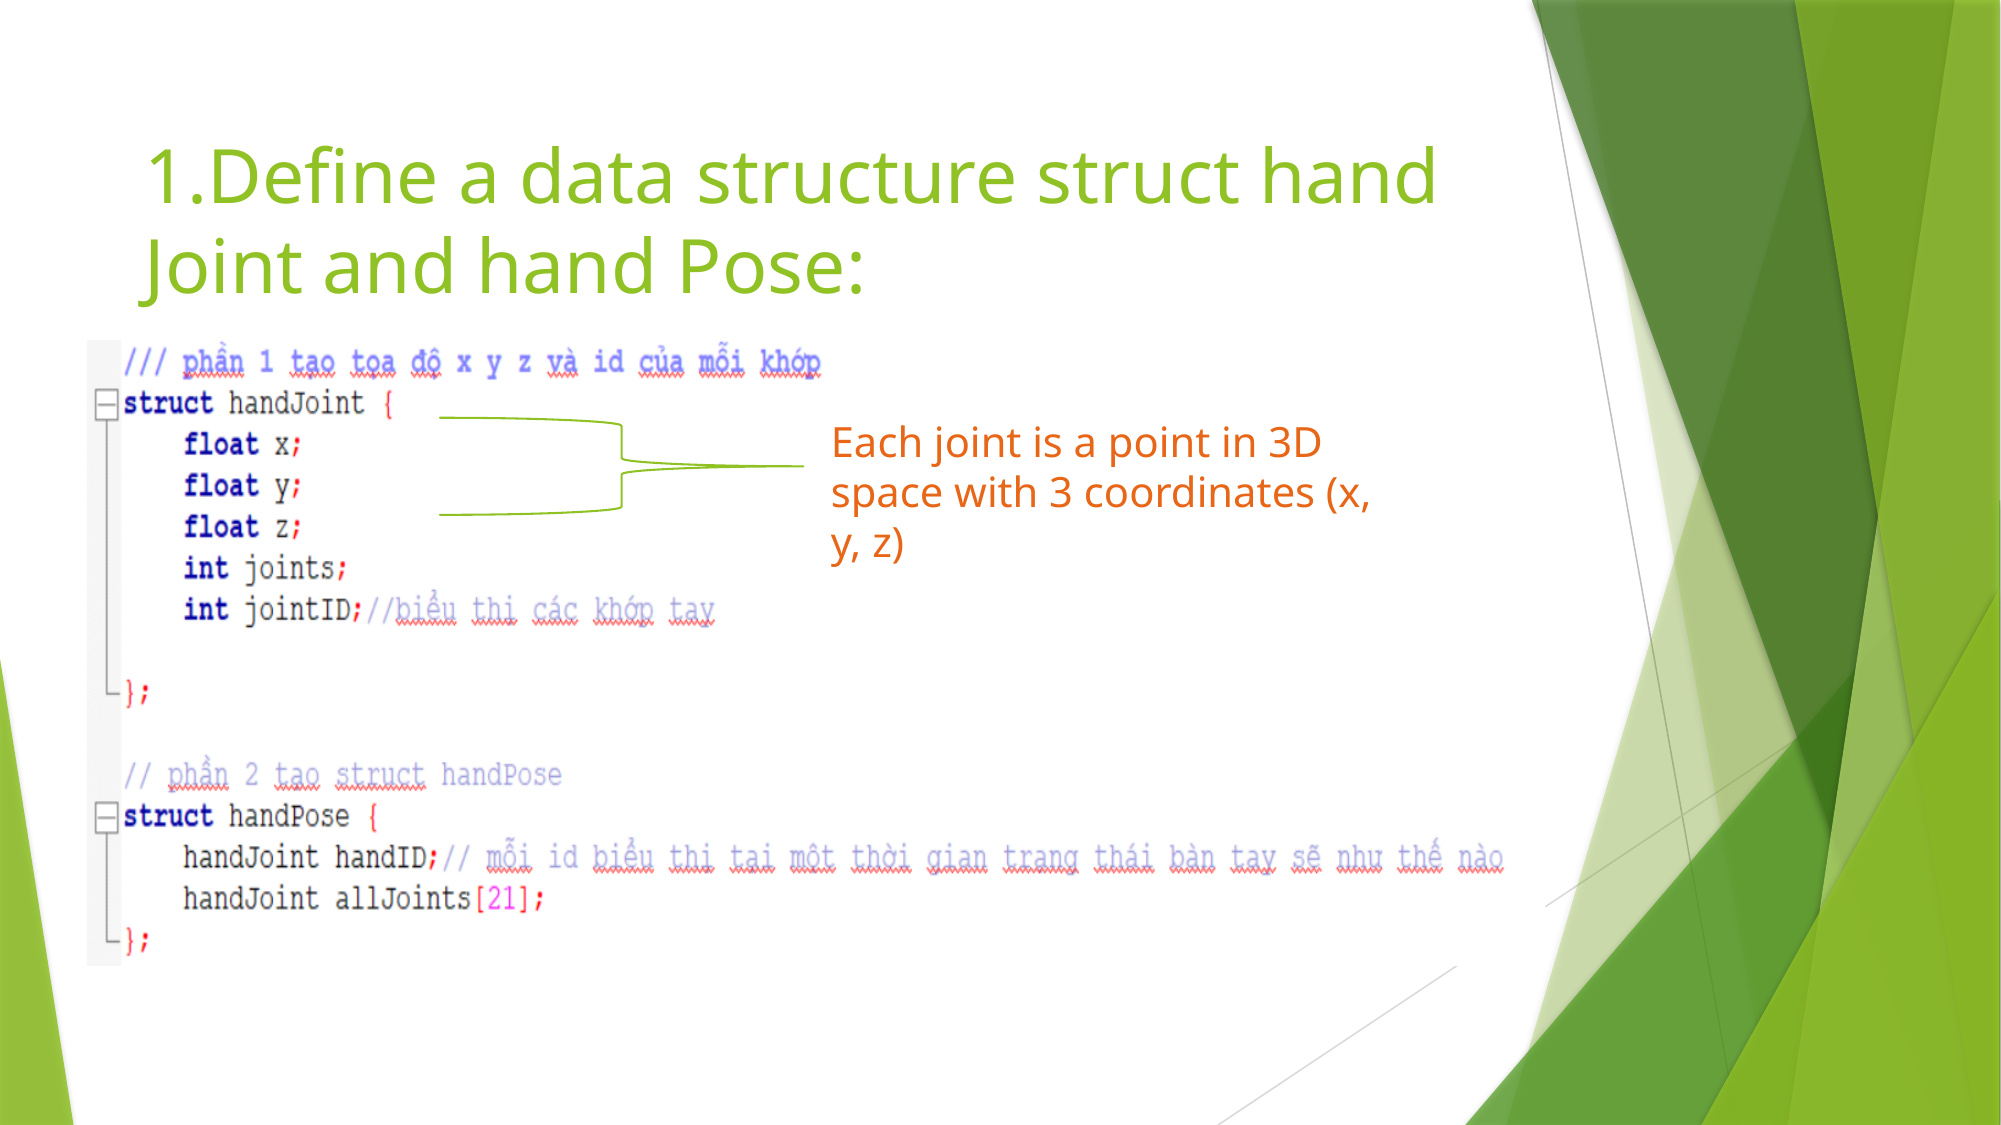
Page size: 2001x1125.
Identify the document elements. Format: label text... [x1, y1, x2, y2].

picture [86, 340, 1547, 967]
title 1.Define a data structure struct hand Joint and hand Pose: [129, 120, 1630, 342]
